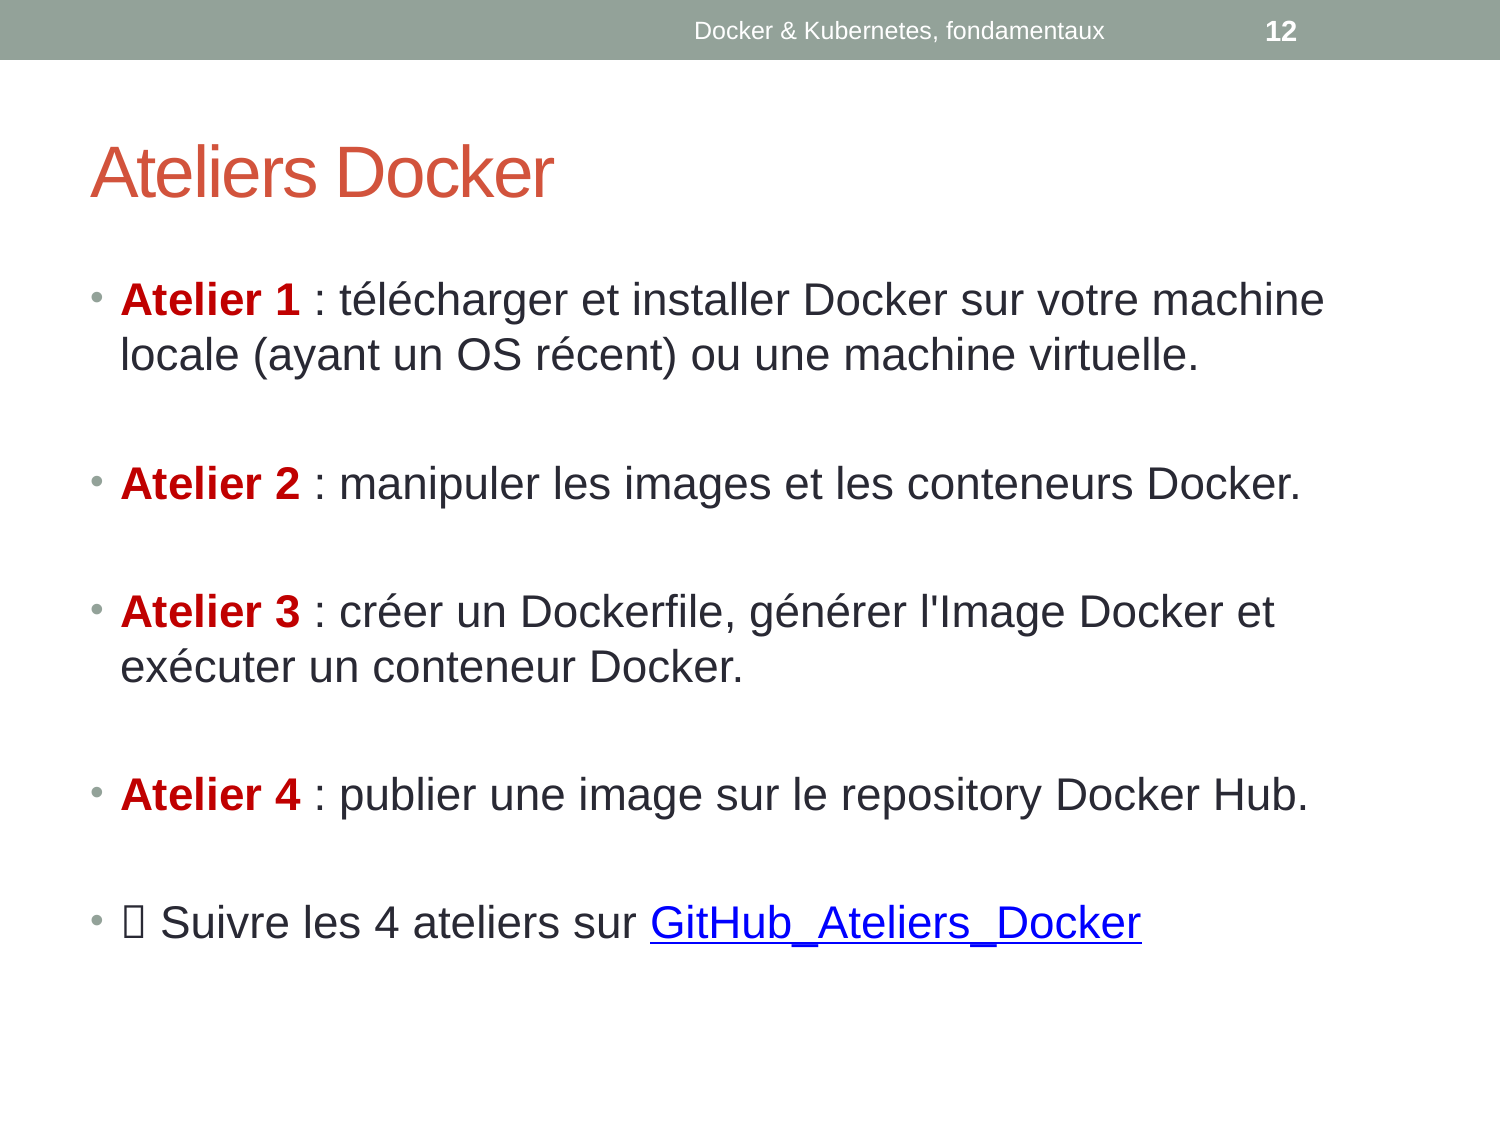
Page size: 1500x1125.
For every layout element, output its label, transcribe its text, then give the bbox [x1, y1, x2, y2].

list Atelier 1 : télécharger et installer Docker sur votre machine locale (ayant un OS récent) ou une machine virtuelle. Atelier 2 : manipuler les images et les conteneurs Docker. Atelier 3 : créer un Dockerfile, générer l'Image Docker et exécuter un conteneur Docker. Atelier 4 : publier une image sur le repository Docker Hub.  Suivre les 4 ateliers sur GitHub_Ateliers_Docker [75, 262, 1425, 1063]
slide_number 12 [1250, 3, 1425, 57]
footer Docker & Kubernetes, fondamentaux [562, 3, 1238, 57]
title Ateliers Docker [75, 87, 1447, 250]
